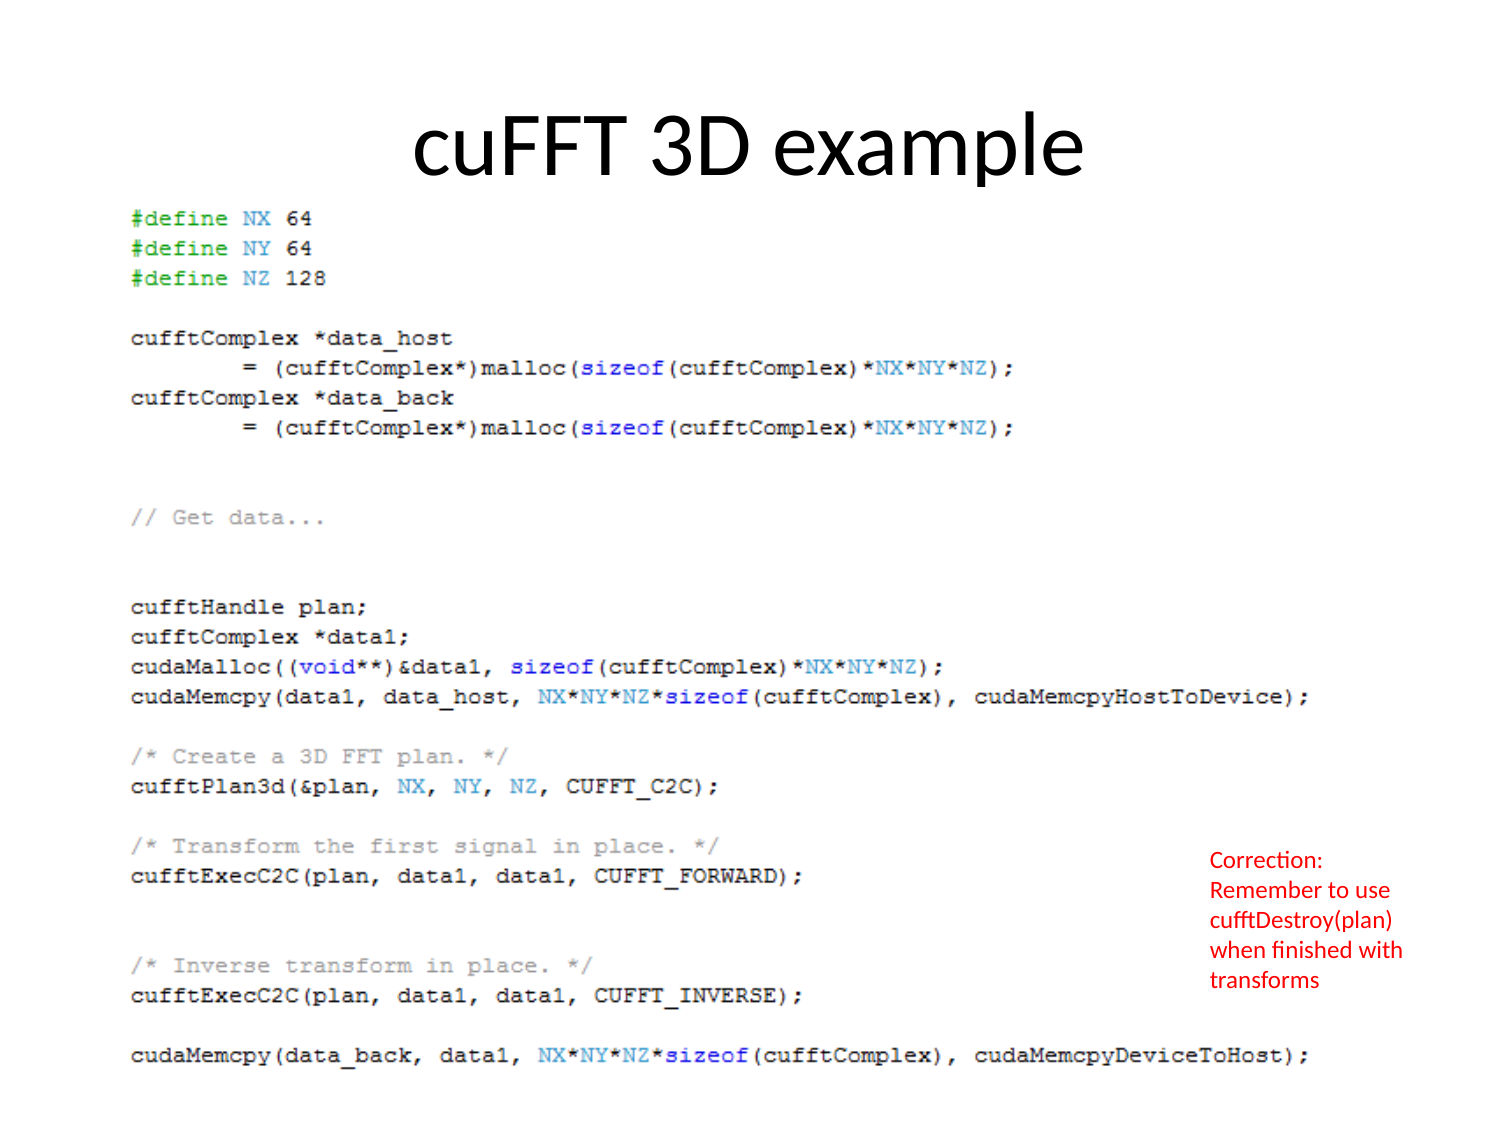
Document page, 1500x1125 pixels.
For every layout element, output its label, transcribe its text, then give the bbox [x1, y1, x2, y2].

text_box Correction: Remember to use cufftDestroy(plan) when finished with transforms [1341, 836, 1420, 1001]
title cuFFT 3D example [75, 45, 1425, 233]
picture [62, 187, 1338, 1087]
